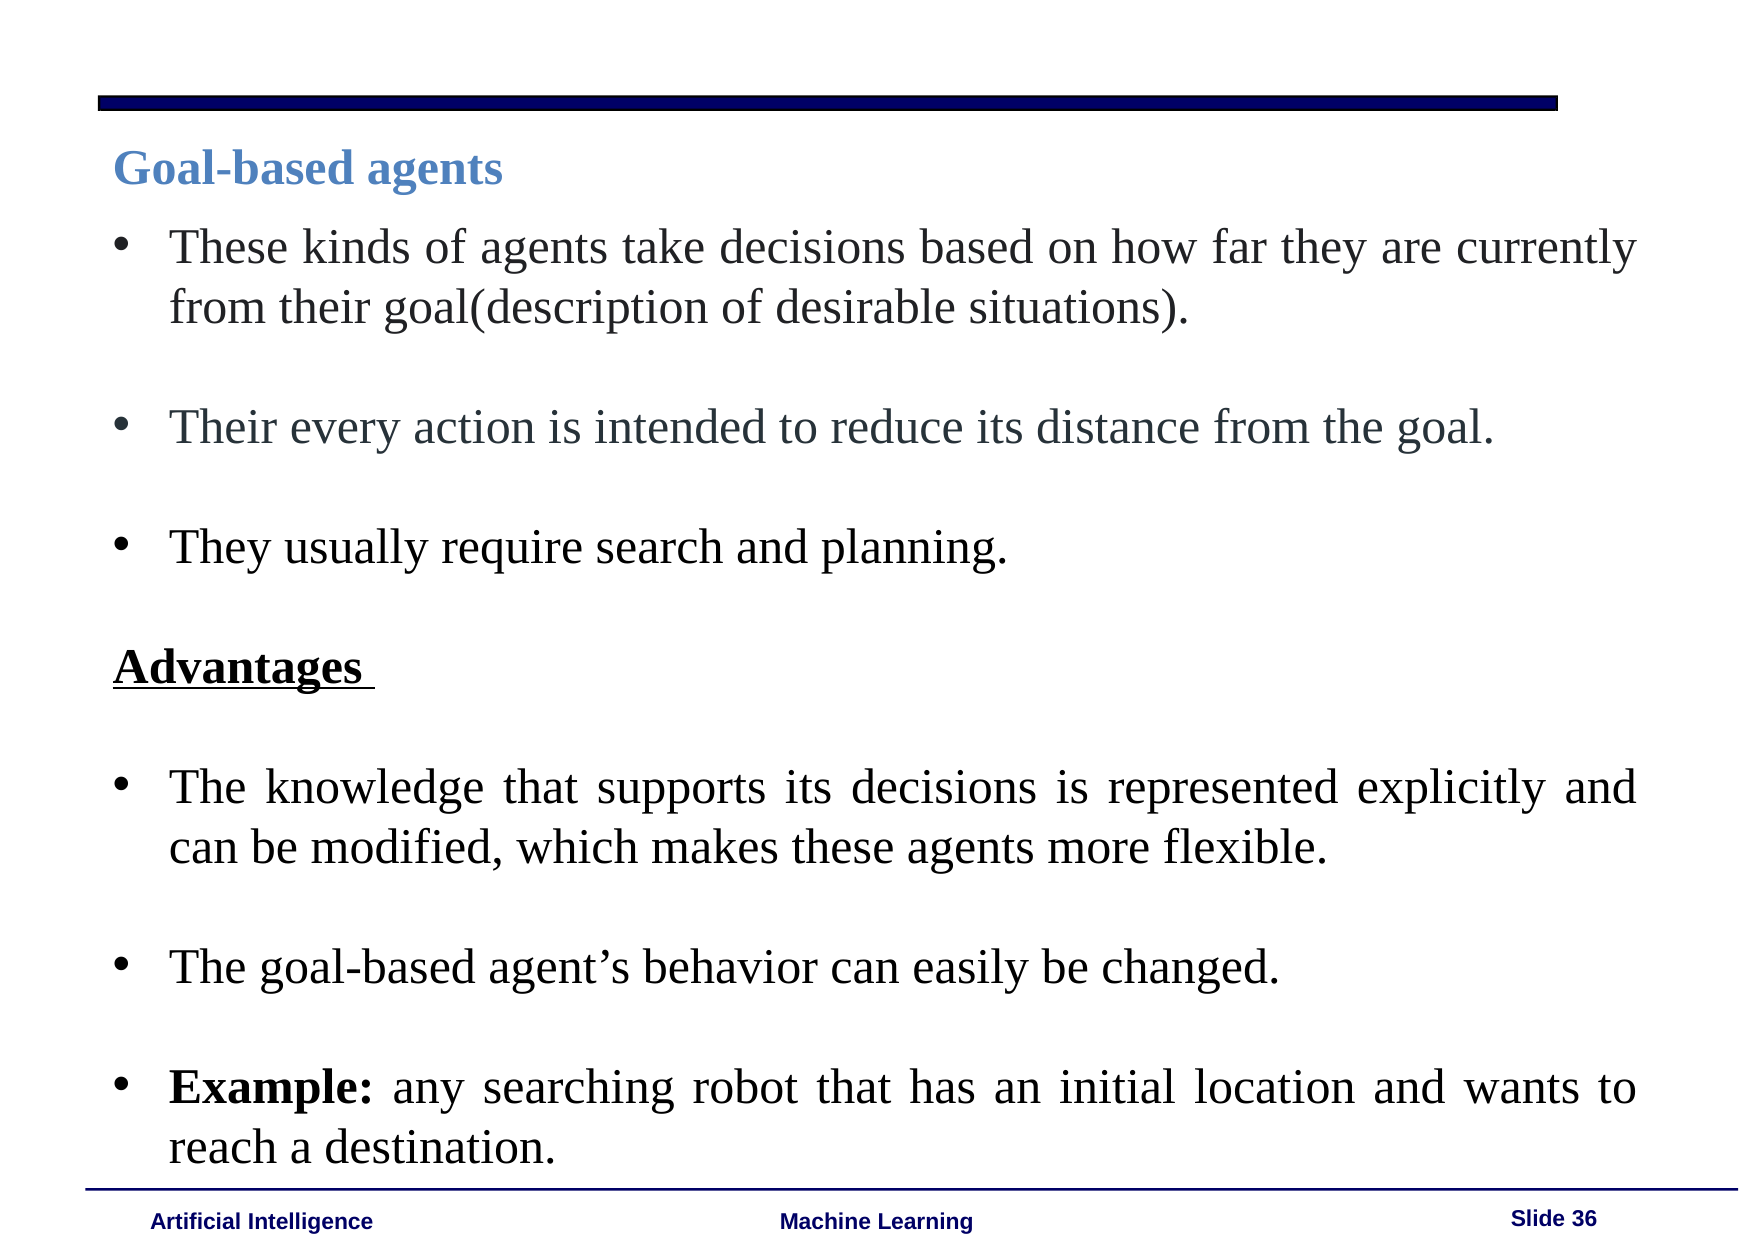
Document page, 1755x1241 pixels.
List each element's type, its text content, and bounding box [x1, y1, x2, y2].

text_box These kinds of agents take decisions based on how far they are currently from their goal(description of desirable situations). Their every action is intended to reduce its distance from the goal. They usually require search and planning. Advantages The knowledge that supports its decisions is represented explicitly and can be modified, which makes these agents more flexible. The goal-based agent’s behavior can easily be changed. Example: any searching robot that has an initial location and wants to reach a destination. [97, 206, 1654, 957]
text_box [85, 959, 1739, 1237]
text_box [97, 95, 1559, 112]
text_box Goal-based agents [97, 126, 976, 202]
